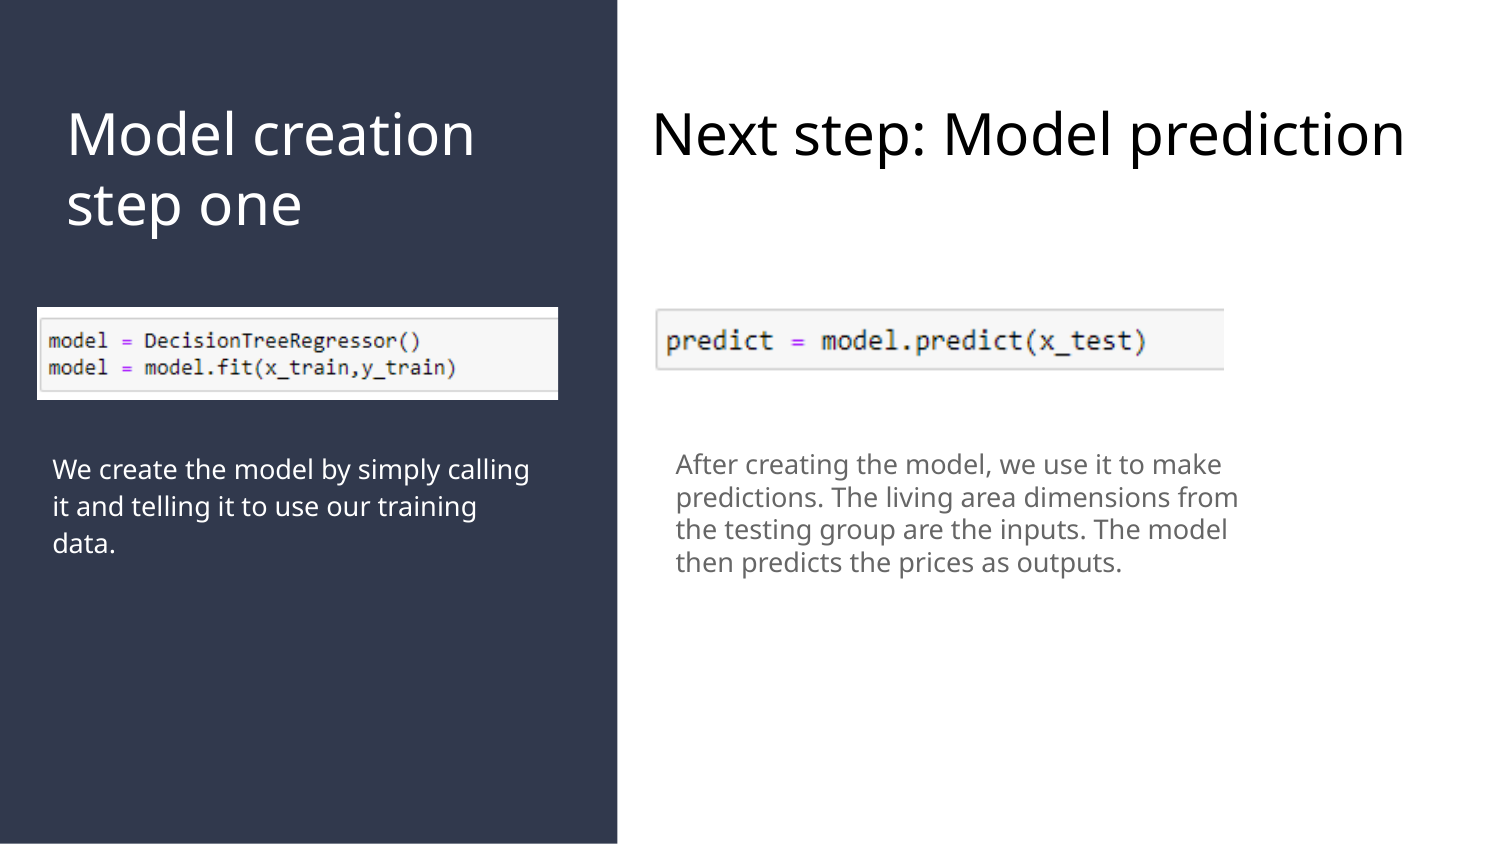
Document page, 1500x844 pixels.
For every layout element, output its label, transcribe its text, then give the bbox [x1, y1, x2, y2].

picture [650, 299, 1224, 383]
text_box Next step: Model prediction [635, 82, 1472, 183]
title Model creation step one [51, 82, 565, 383]
picture [36, 307, 559, 400]
text_box After creating the model, we use it to make predictions. The living area dimensions from the testing group are the inputs. The model then predicts the prices as outputs. [660, 432, 1279, 593]
list We create the model by simply calling it and telling it to use our training data. [37, 432, 551, 810]
